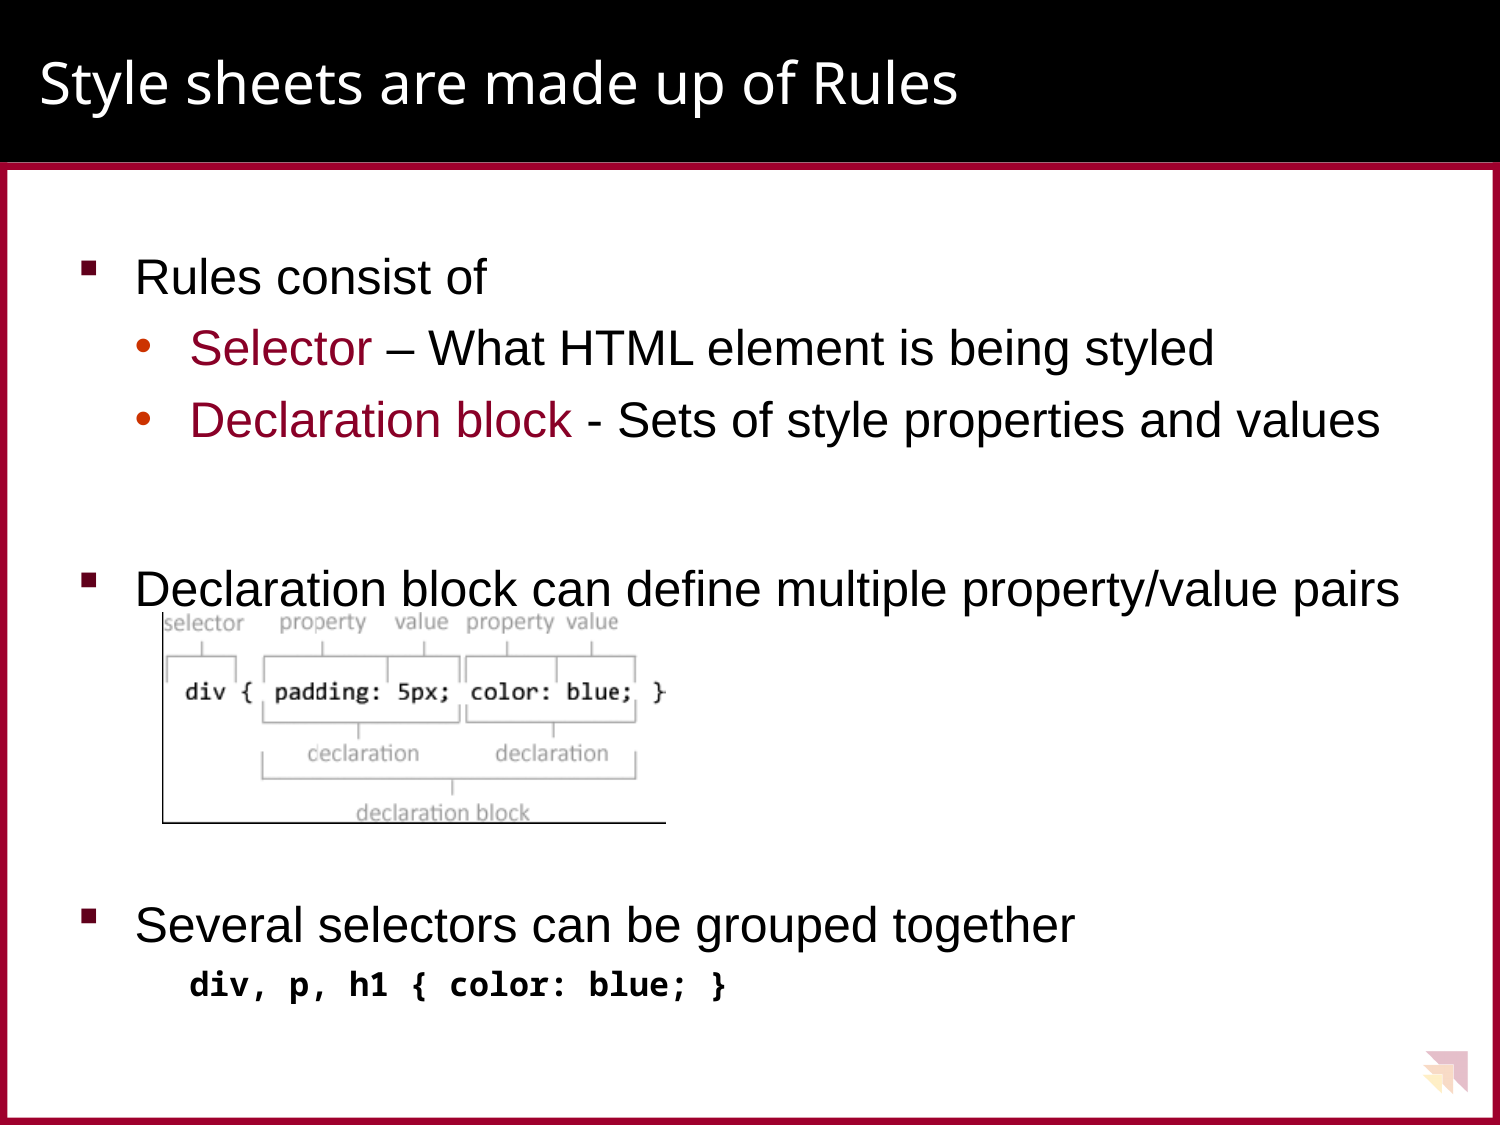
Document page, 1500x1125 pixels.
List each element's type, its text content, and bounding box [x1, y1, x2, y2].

title Style sheets are made up of Rules [24, 12, 1438, 150]
picture [162, 612, 666, 824]
list Rules consist of Selector – What HTML element is being styled Declaration block - Sets of style properties and values Declaration block can define multiple property/value pairs Several selectors can be grouped together div, p, h1 { color: blue; } [62, 237, 1438, 1088]
